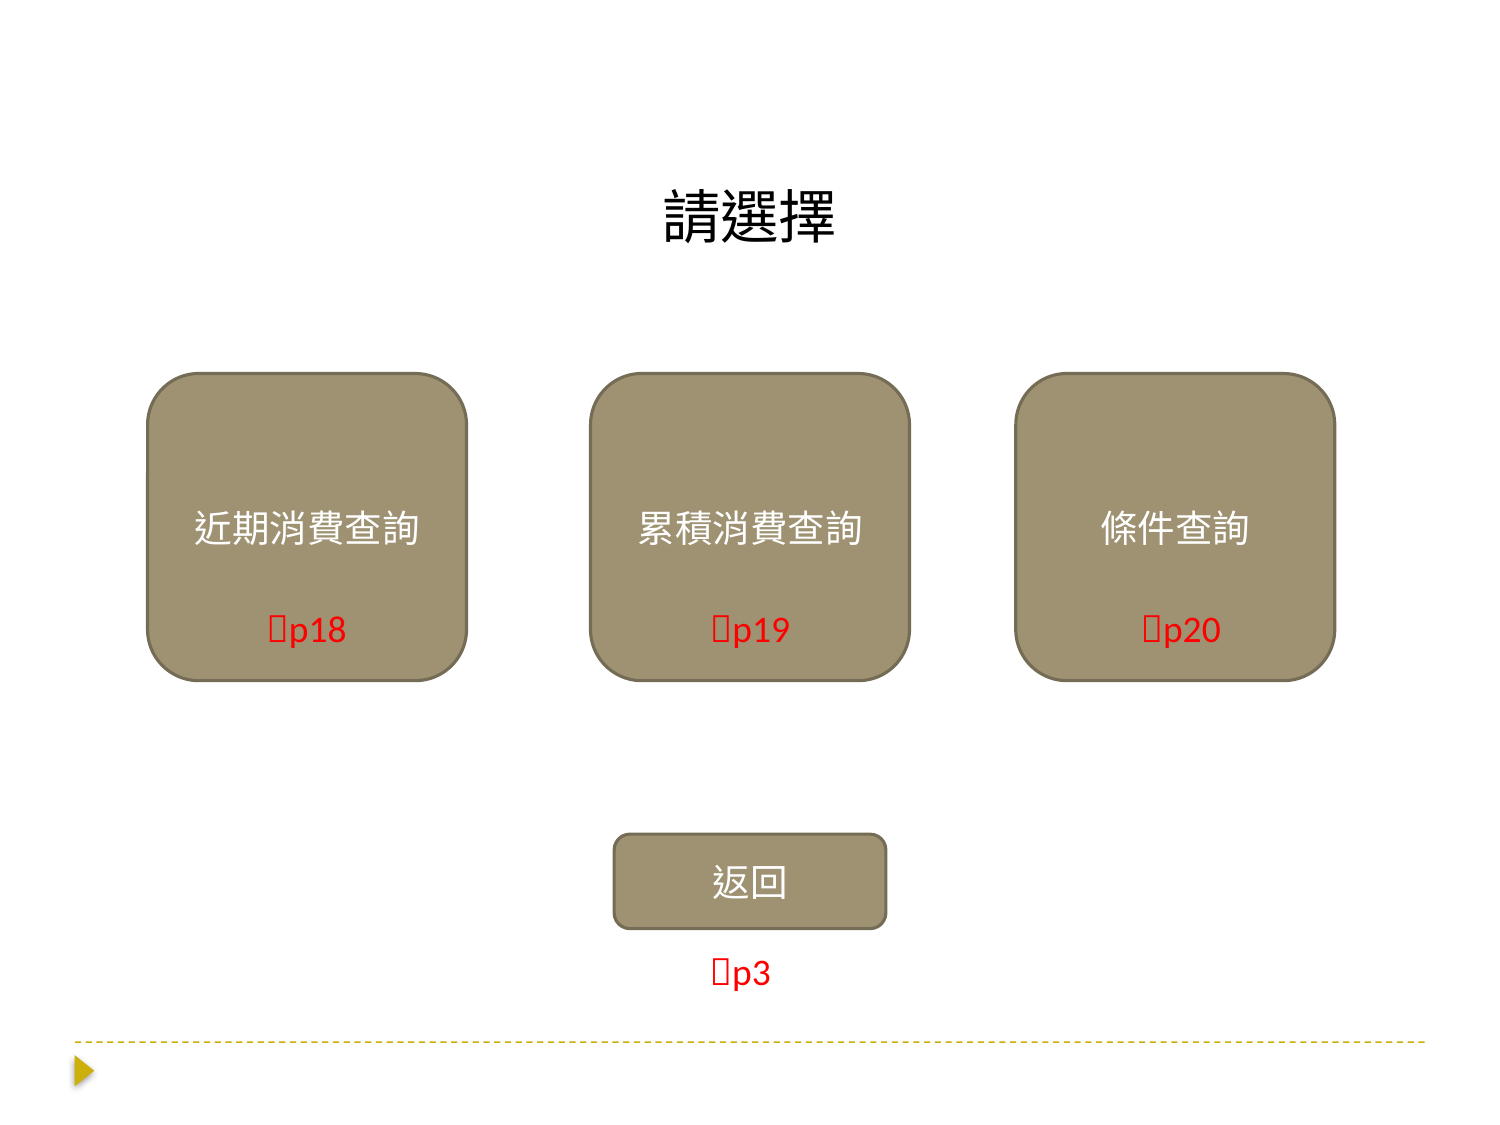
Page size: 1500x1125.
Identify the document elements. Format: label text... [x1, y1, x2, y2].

text_box 條件查詢 [1014, 371, 1337, 683]
text_box 返回 [612, 832, 888, 931]
text_box 近期消費查詢 [145, 371, 469, 683]
text_box 累積消費查詢 [588, 371, 912, 683]
text_box p3 [694, 940, 786, 1001]
text_box p18 [251, 597, 362, 658]
text_box p19 [694, 597, 805, 658]
text_box p20 [1125, 597, 1236, 658]
text_box 請選擇 [647, 172, 853, 258]
